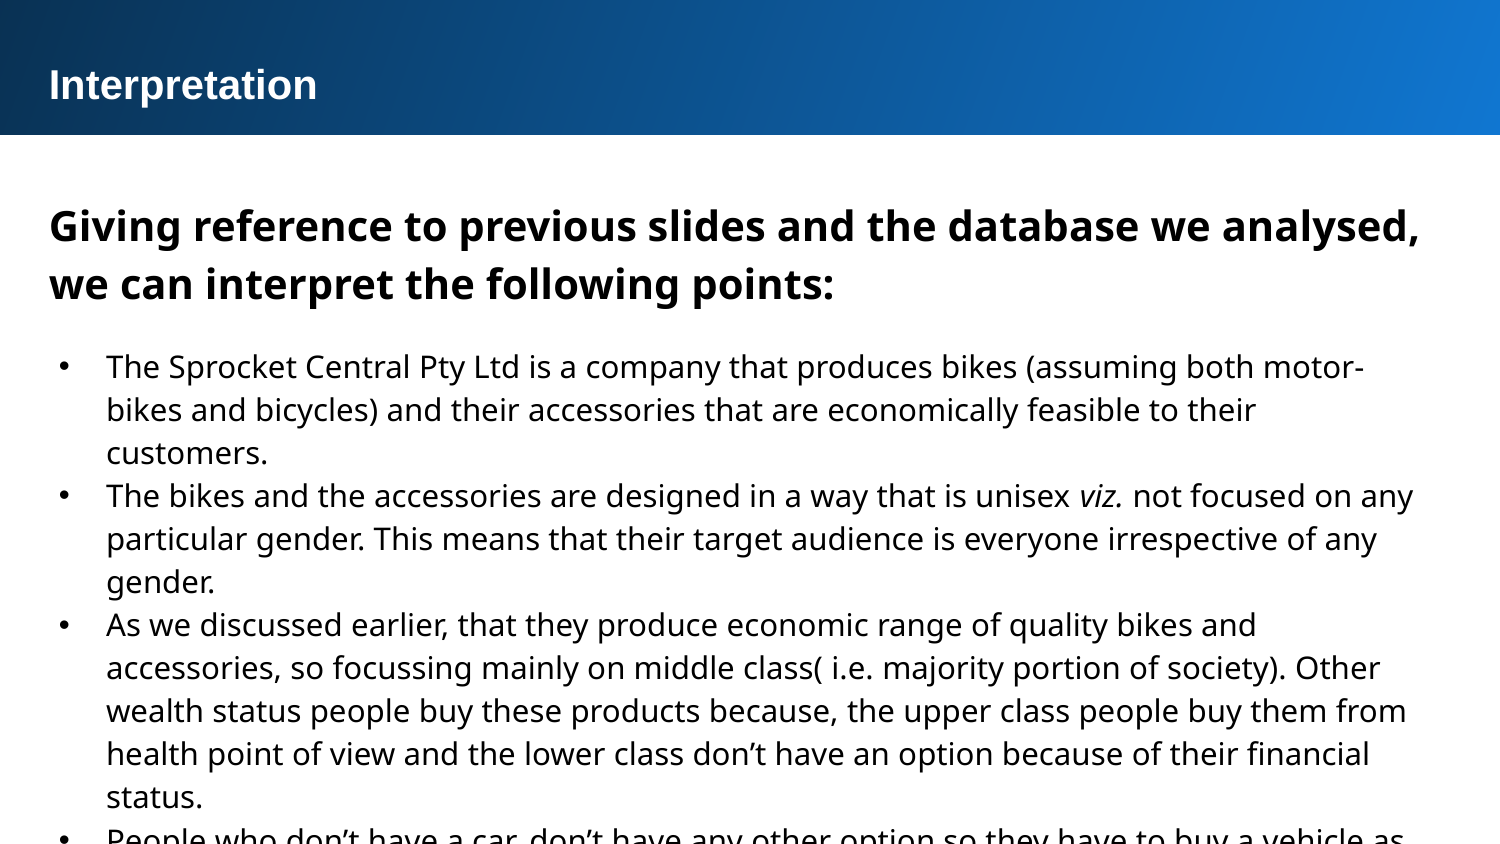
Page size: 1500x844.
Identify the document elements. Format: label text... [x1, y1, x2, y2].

text_box [0, 0, 1500, 135]
text_box Interpretation [33, 43, 1439, 124]
text_box The Sprocket Central Pty Ltd is a company that produces bikes (assuming both motor-bikes and bicycles) and their accessories that are economically feasible to their customers. The bikes and the accessories are designed in a way that is unisex viz. not focused on any particular gender. This means that their target audience is everyone irrespective of any gender. As we discussed earlier, that they produce economic range of quality bikes and accessories, so focussing mainly on middle class( i.e. majority portion of society). Other wealth status people buy these products because, the upper class people buy them from health point of view and the lower class don’t have an option because of their financial status. People who don’t have a car, don’t have any other option so they have to buy a vehicle as a mode of transportation. [44, 326, 1439, 844]
text_box Giving reference to previous slides and the database we analysed, we can interpret the following points: [33, 177, 1439, 323]
